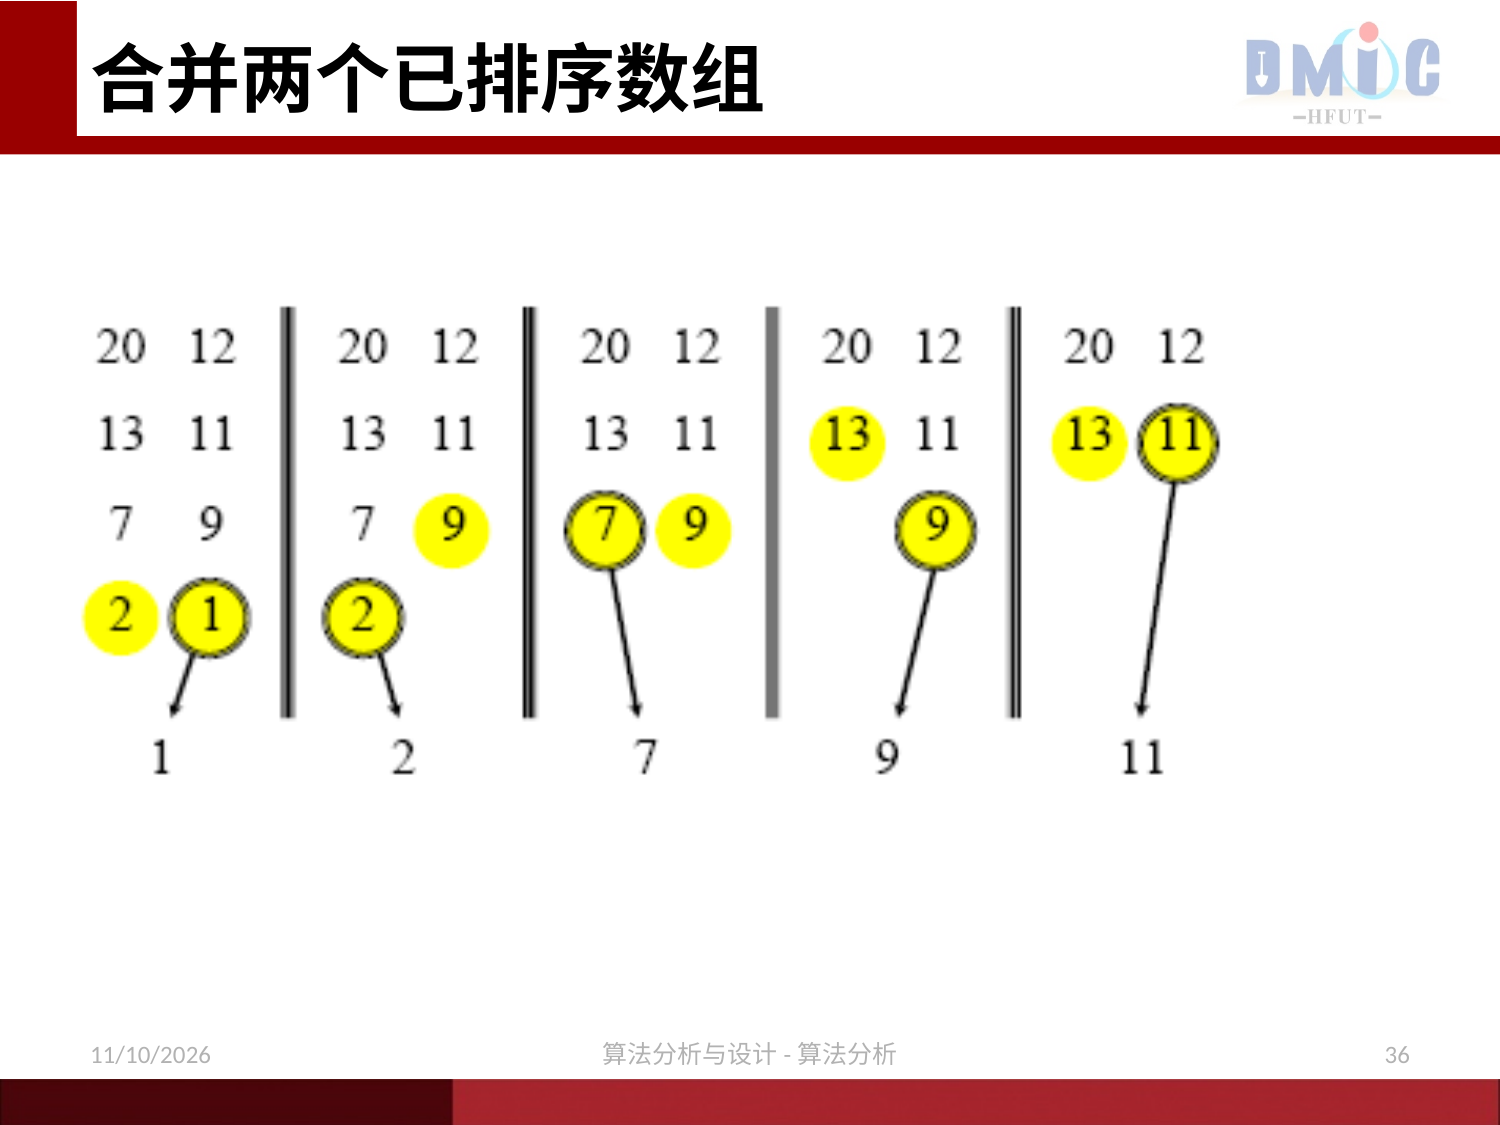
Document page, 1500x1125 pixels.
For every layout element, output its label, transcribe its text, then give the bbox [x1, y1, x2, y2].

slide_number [75, 1023, 425, 1084]
title 合并两个已排序数组 [74, 20, 1426, 130]
footer 算法分析与设计-算法分析 [466, 1023, 1034, 1084]
picture [64, 255, 1400, 918]
picture [0, 1079, 1500, 1125]
slide_number 36 [1074, 1023, 1425, 1084]
